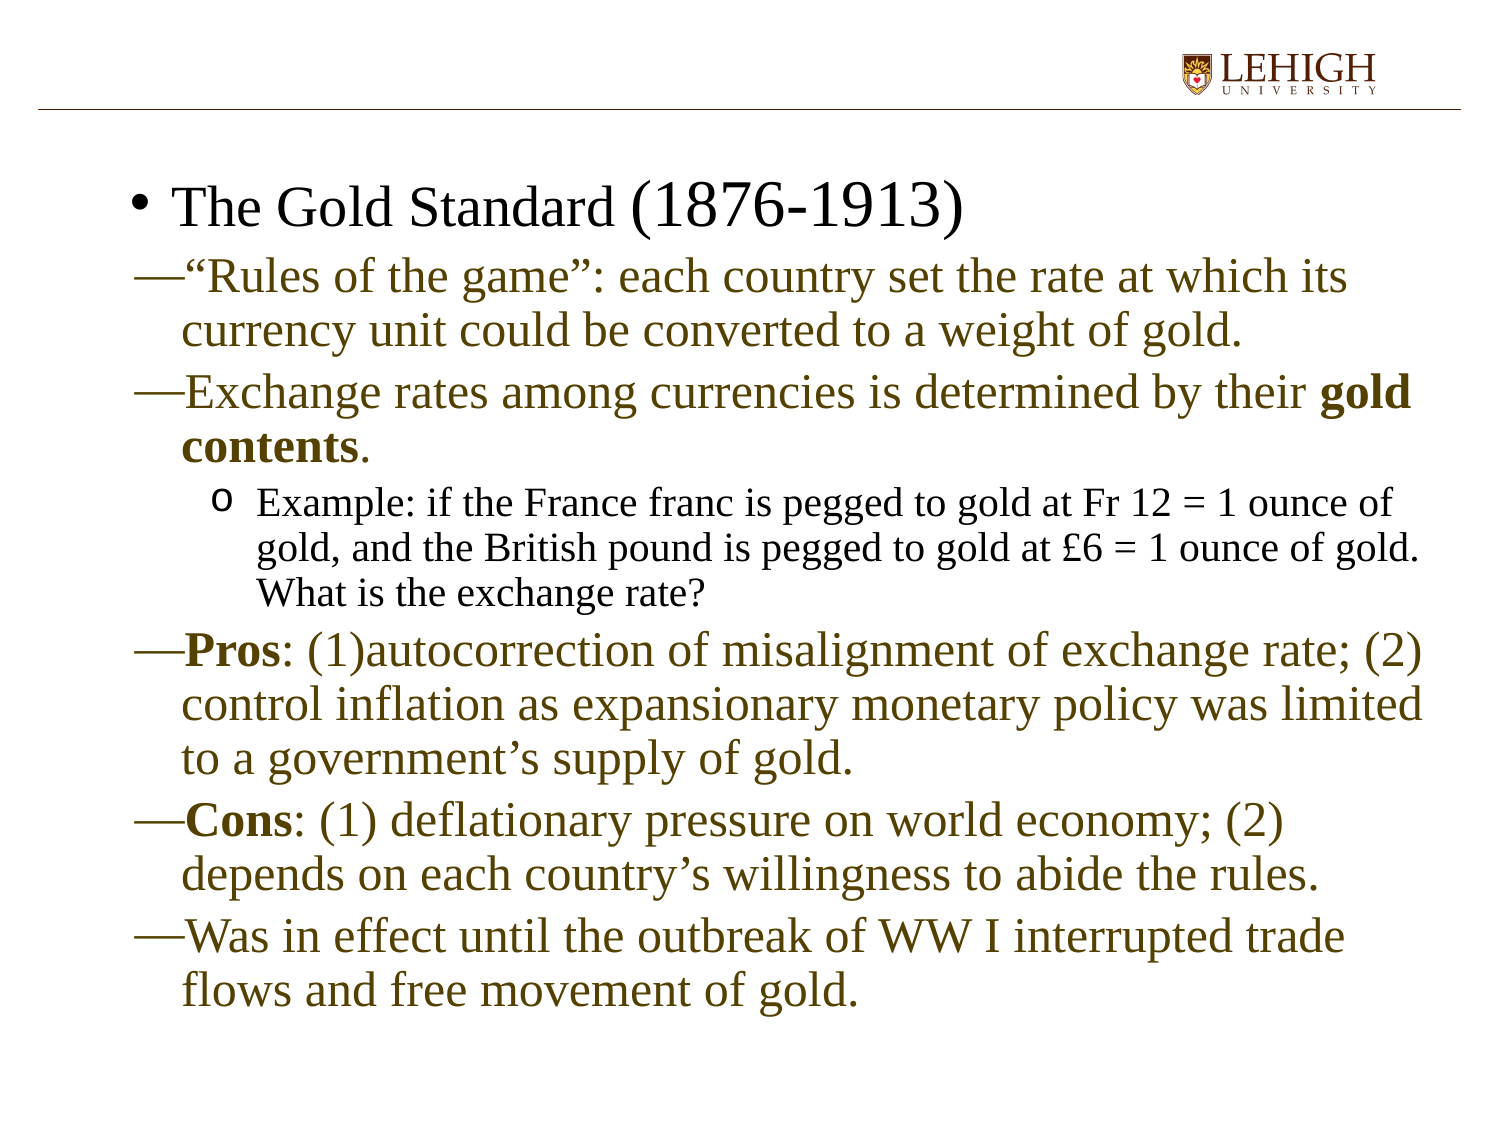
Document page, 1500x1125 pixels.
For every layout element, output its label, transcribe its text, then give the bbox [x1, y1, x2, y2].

list The Gold Standard (1876-1913) “Rules of the game”: each country set the rate at which its currency unit could be converted to a weight of gold. Exchange rates among currencies is determined by their gold contents. Example: if the France franc is pegged to gold at Fr 12 = 1 ounce of gold, and the British pound is pegged to gold at £6 = 1 ounce of gold. What is the exchange rate? Pros: (1)autocorrection of misalignment of exchange rate; (2) control inflation as expansionary monetary policy was limited to a government’s supply of gold. Cons: (1) deflationary pressure on world economy; (2) depends on each country’s willingness to abide the rules. Was in effect until the outbreak of WW I interrupted trade flows and free movement of gold. [81, 161, 1461, 1060]
